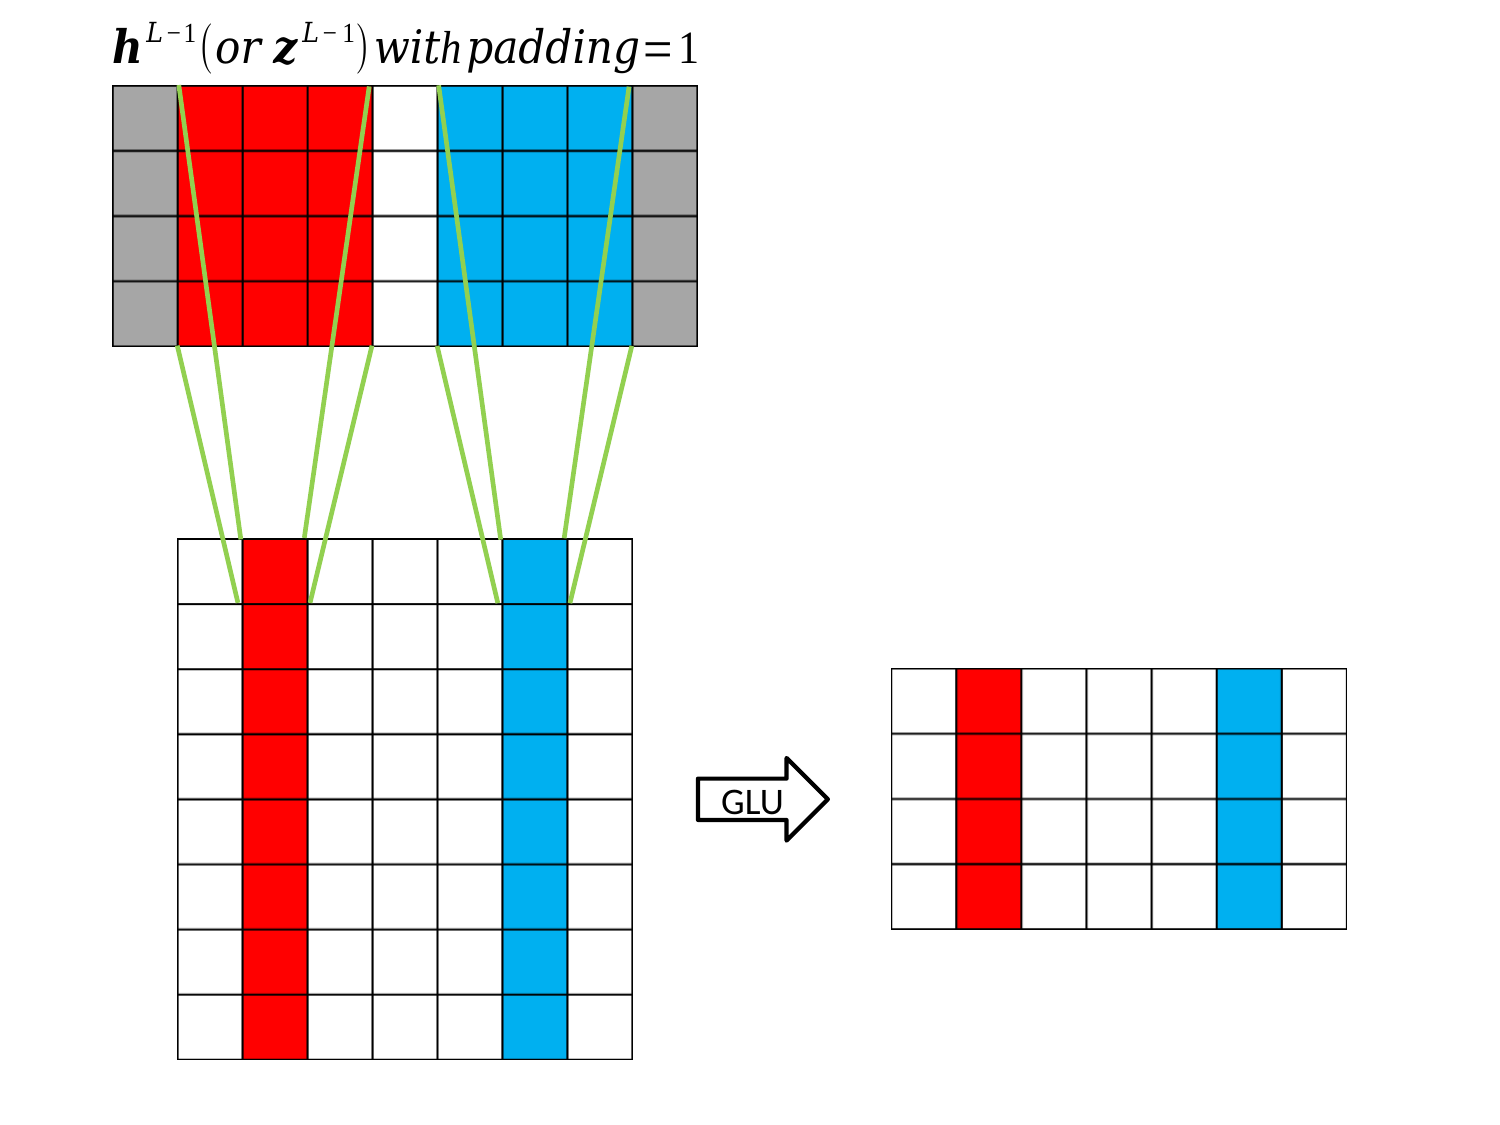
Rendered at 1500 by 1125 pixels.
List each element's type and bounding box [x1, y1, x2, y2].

text_box [111, 16, 699, 347]
text_box [697, 668, 1347, 931]
text_box [176, 84, 634, 1061]
